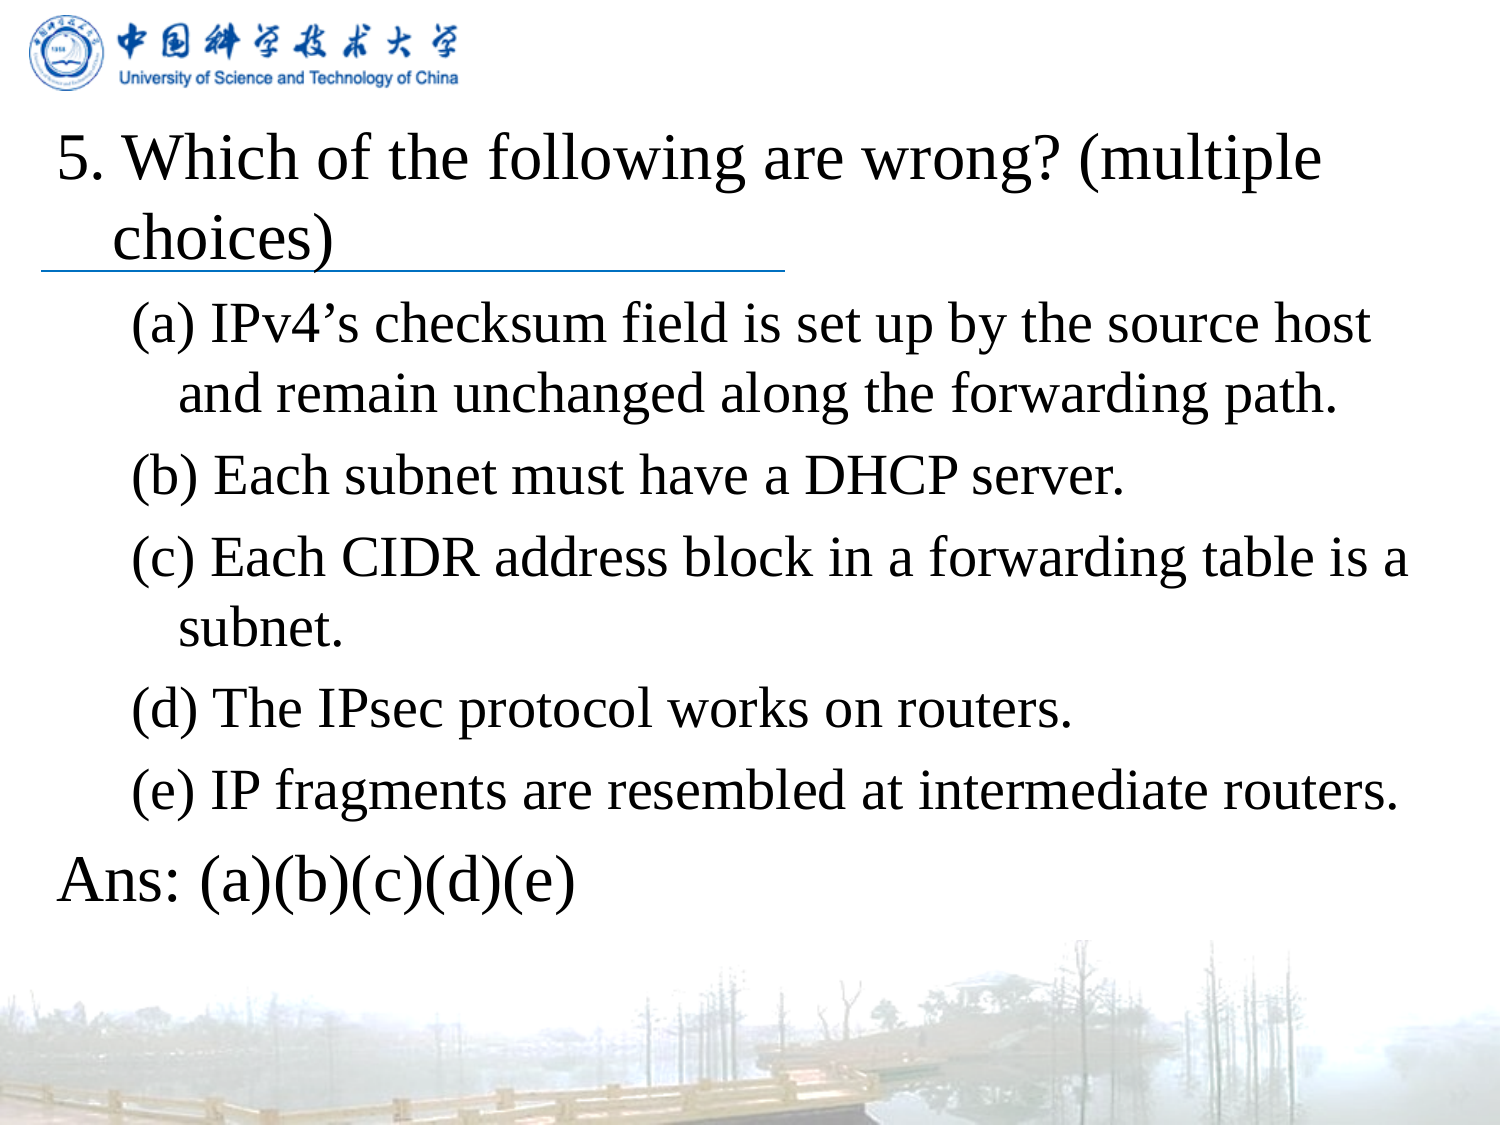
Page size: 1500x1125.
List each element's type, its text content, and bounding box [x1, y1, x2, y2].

picture [29, 15, 461, 91]
list 5. Which of the following are wrong? (multiple choices) (a) IPv4’s checksum field is set up by the source host and remain unchanged along the forwarding path. (b) Each subnet must have a DHCP server. (c) Each CIDR address block in a forwarding table is a subnet. (d) The IPsec protocol works on routers. (e) IP fragments are resembled at intermediate routers. Ans: (a)(b)(c)(d)(e) [0, 105, 1500, 1125]
